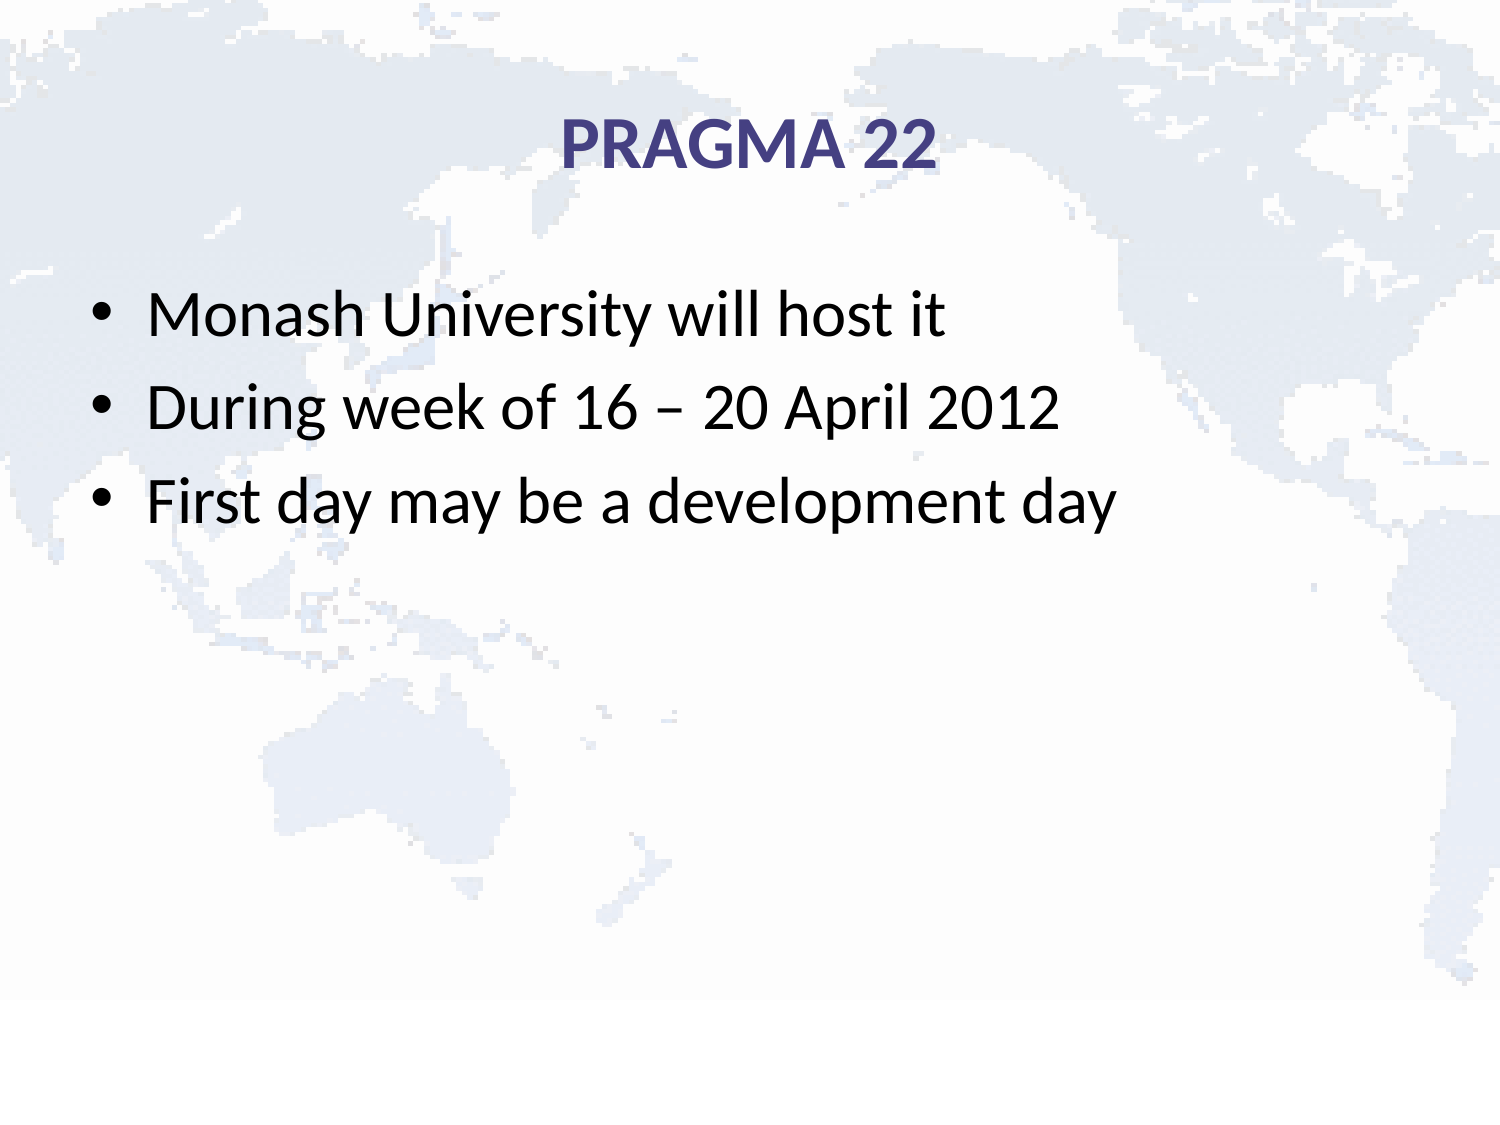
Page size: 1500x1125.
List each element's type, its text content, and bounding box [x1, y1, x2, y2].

picture [0, 0, 1500, 1000]
list Monash University will host it During week of 16 – 20 April 2012 First day may be a development day [75, 262, 1425, 1005]
title PRAGMA 22 [75, 45, 1425, 233]
